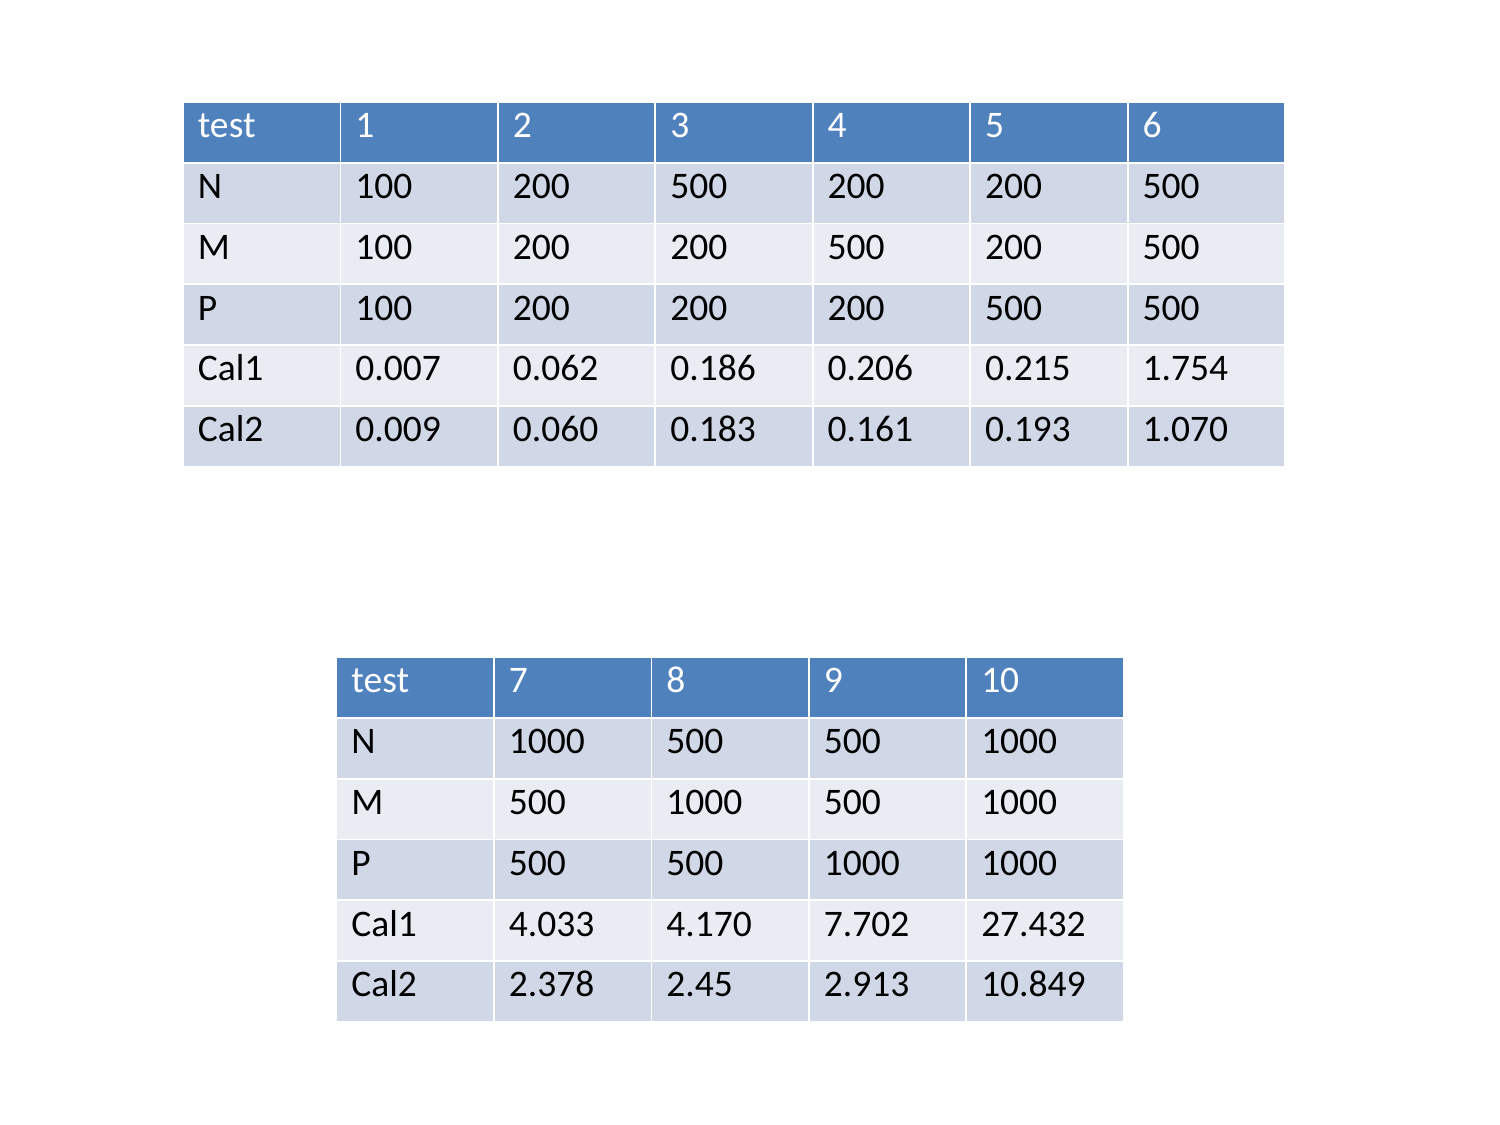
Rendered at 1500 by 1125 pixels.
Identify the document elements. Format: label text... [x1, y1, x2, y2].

table_cell 7.702 [810, 901, 965, 960]
table_cell 0.193 [971, 407, 1127, 466]
table_cell N [184, 164, 340, 223]
table_cell 0.062 [499, 346, 654, 405]
table_cell Cal2 [337, 962, 493, 1021]
table_cell 1000 [810, 840, 965, 899]
table_cell 0.007 [341, 346, 497, 405]
table_cell 500 [652, 840, 808, 899]
table_cell 0.183 [656, 407, 812, 466]
table_header 1 [341, 103, 497, 162]
table_cell 1000 [967, 780, 1123, 839]
table_header 8 [652, 658, 808, 717]
table_cell 2.45 [652, 962, 808, 1021]
table_cell Cal1 [337, 901, 493, 960]
table_cell 27.432 [967, 901, 1123, 960]
table_cell 0.060 [499, 407, 654, 466]
table_cell 500 [1129, 224, 1284, 283]
table_header 4 [814, 103, 969, 162]
table_cell 200 [499, 285, 654, 344]
table_cell 200 [814, 285, 969, 344]
table_header test [184, 103, 340, 162]
table_cell 10.849 [967, 962, 1123, 1021]
table_cell 200 [656, 224, 812, 283]
table_cell 200 [499, 224, 654, 283]
table_cell 100 [341, 164, 497, 223]
table_header 5 [971, 103, 1127, 162]
table_header 9 [810, 658, 965, 717]
table_cell 200 [971, 164, 1127, 223]
table_cell 500 [1129, 285, 1284, 344]
table_cell 500 [810, 719, 965, 778]
table_cell 1.754 [1129, 346, 1284, 405]
table_cell 2.913 [810, 962, 965, 1021]
table_cell 2.378 [495, 962, 651, 1021]
table_cell 200 [971, 224, 1127, 283]
table_header 6 [1129, 103, 1284, 162]
table_cell 1000 [652, 780, 808, 839]
table_cell 4.033 [495, 901, 651, 960]
table_cell 200 [499, 164, 654, 223]
table_cell 200 [814, 164, 969, 223]
table_cell M [337, 780, 493, 839]
table_cell 1000 [967, 719, 1123, 778]
table_cell 1000 [967, 840, 1123, 899]
table_cell 500 [971, 285, 1127, 344]
table_cell M [184, 224, 340, 283]
table_cell 0.206 [814, 346, 969, 405]
table_cell 0.215 [971, 346, 1127, 405]
table_cell 200 [656, 285, 812, 344]
table_header 3 [656, 103, 812, 162]
table_cell P [184, 285, 340, 344]
table_cell 500 [656, 164, 812, 223]
table_cell 500 [814, 224, 969, 283]
table_cell 500 [495, 780, 651, 839]
table_cell 500 [810, 780, 965, 839]
table_cell Cal2 [184, 407, 340, 466]
table_cell 1.070 [1129, 407, 1284, 466]
table_cell P [337, 840, 493, 899]
table_cell Cal1 [184, 346, 340, 405]
table_cell 100 [341, 285, 497, 344]
table_cell 0.186 [656, 346, 812, 405]
table_cell 500 [652, 719, 808, 778]
table_header 2 [499, 103, 654, 162]
table_cell 4.170 [652, 901, 808, 960]
table_cell 0.161 [814, 407, 969, 466]
table_cell 0.009 [341, 407, 497, 466]
table_cell 1000 [495, 719, 651, 778]
table_cell 500 [1129, 164, 1284, 223]
table_header 7 [495, 658, 651, 717]
table_cell 100 [341, 224, 497, 283]
table_cell 500 [495, 840, 651, 899]
table_header test [337, 658, 493, 717]
table_cell N [337, 719, 493, 778]
table_header 10 [967, 658, 1123, 717]
